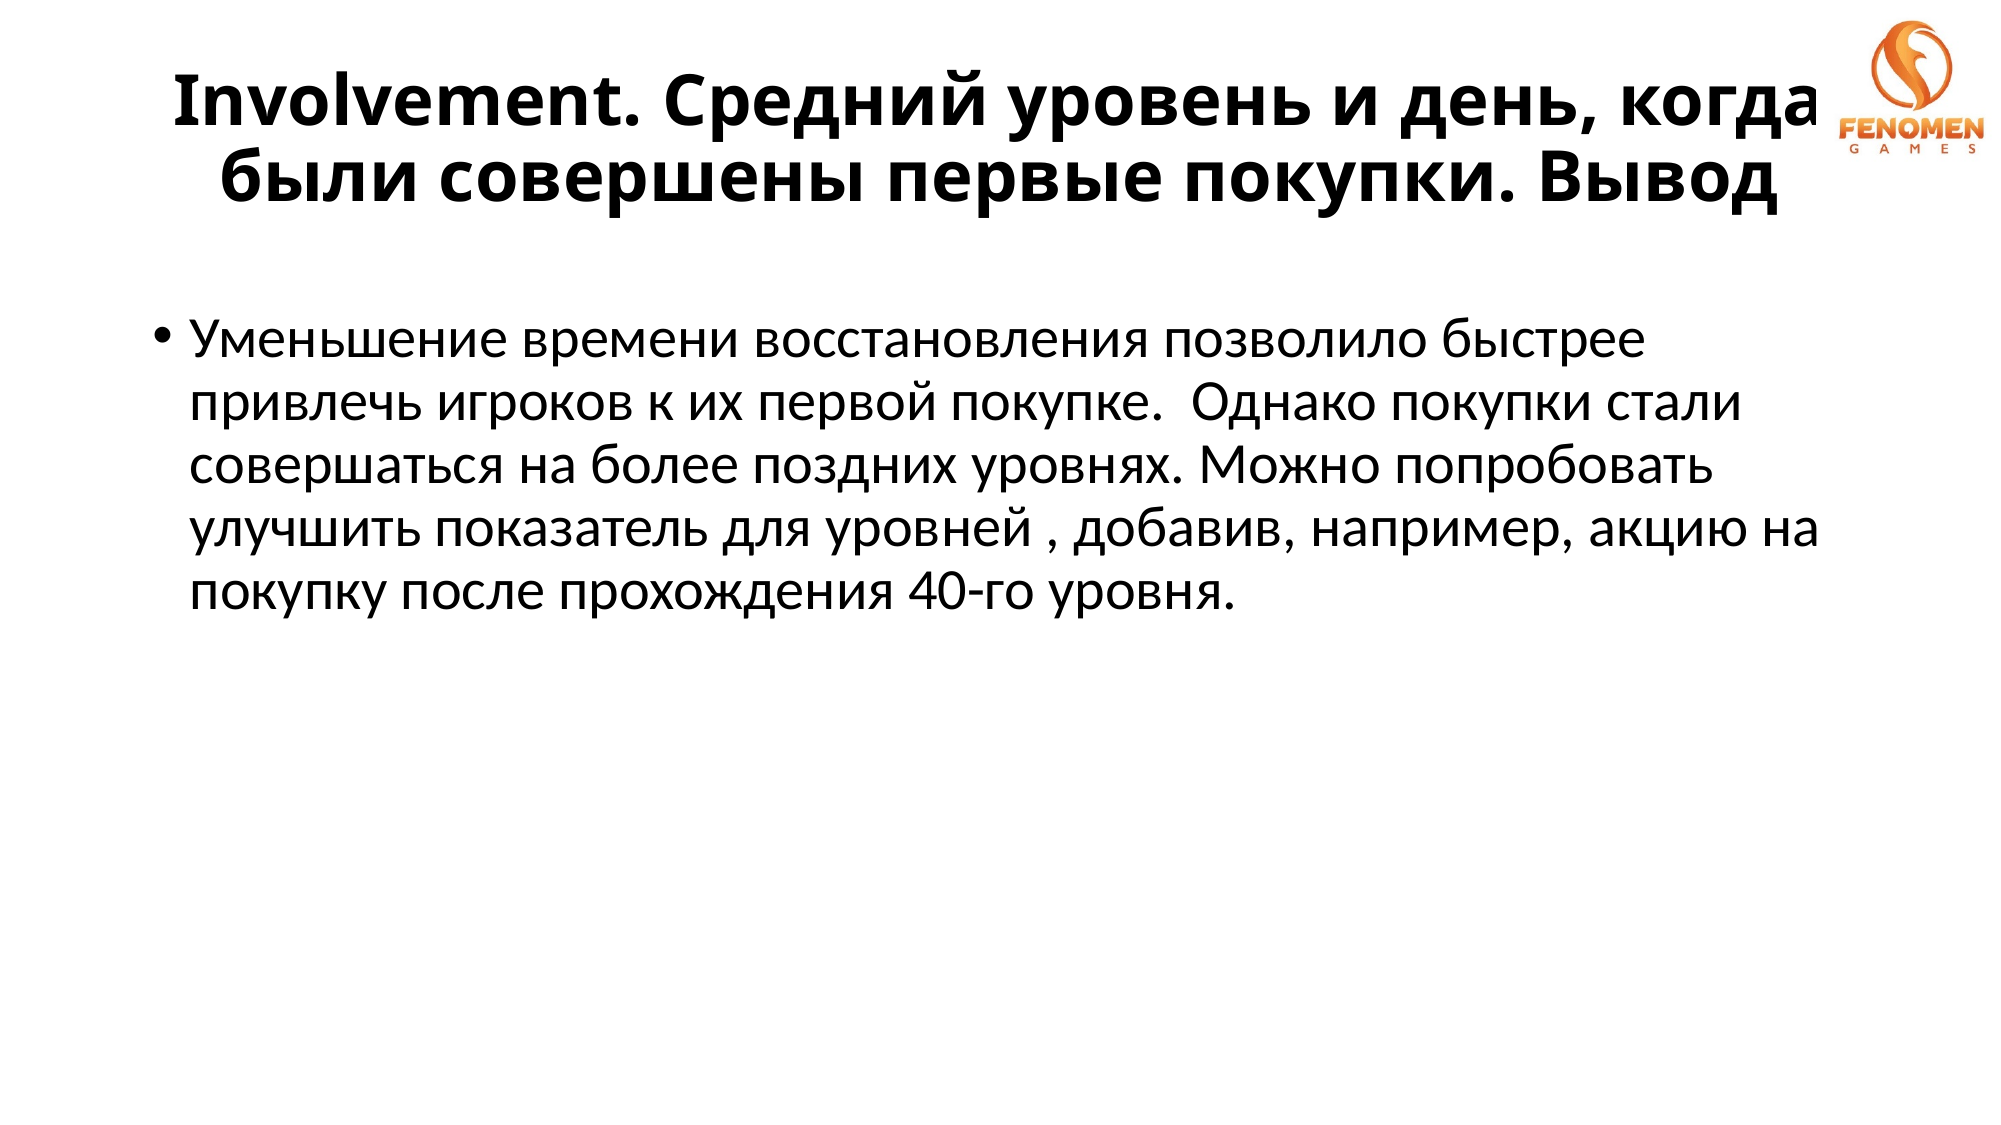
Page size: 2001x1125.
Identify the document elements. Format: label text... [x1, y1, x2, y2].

picture [1816, 0, 2000, 171]
list Уменьшение времени восстановления позволило быстрее привлечь игроков к их первой покупке. Однако покупки стали совершаться на более поздних уровнях. Можно попробовать улучшить показатель для уровней , добавив, например, акцию на покупку после прохождения 40-го уровня. [137, 299, 1863, 1014]
title Involvement. Средний уровень и день, когда были совершены первые покупки. Вывод [137, 31, 1863, 250]
